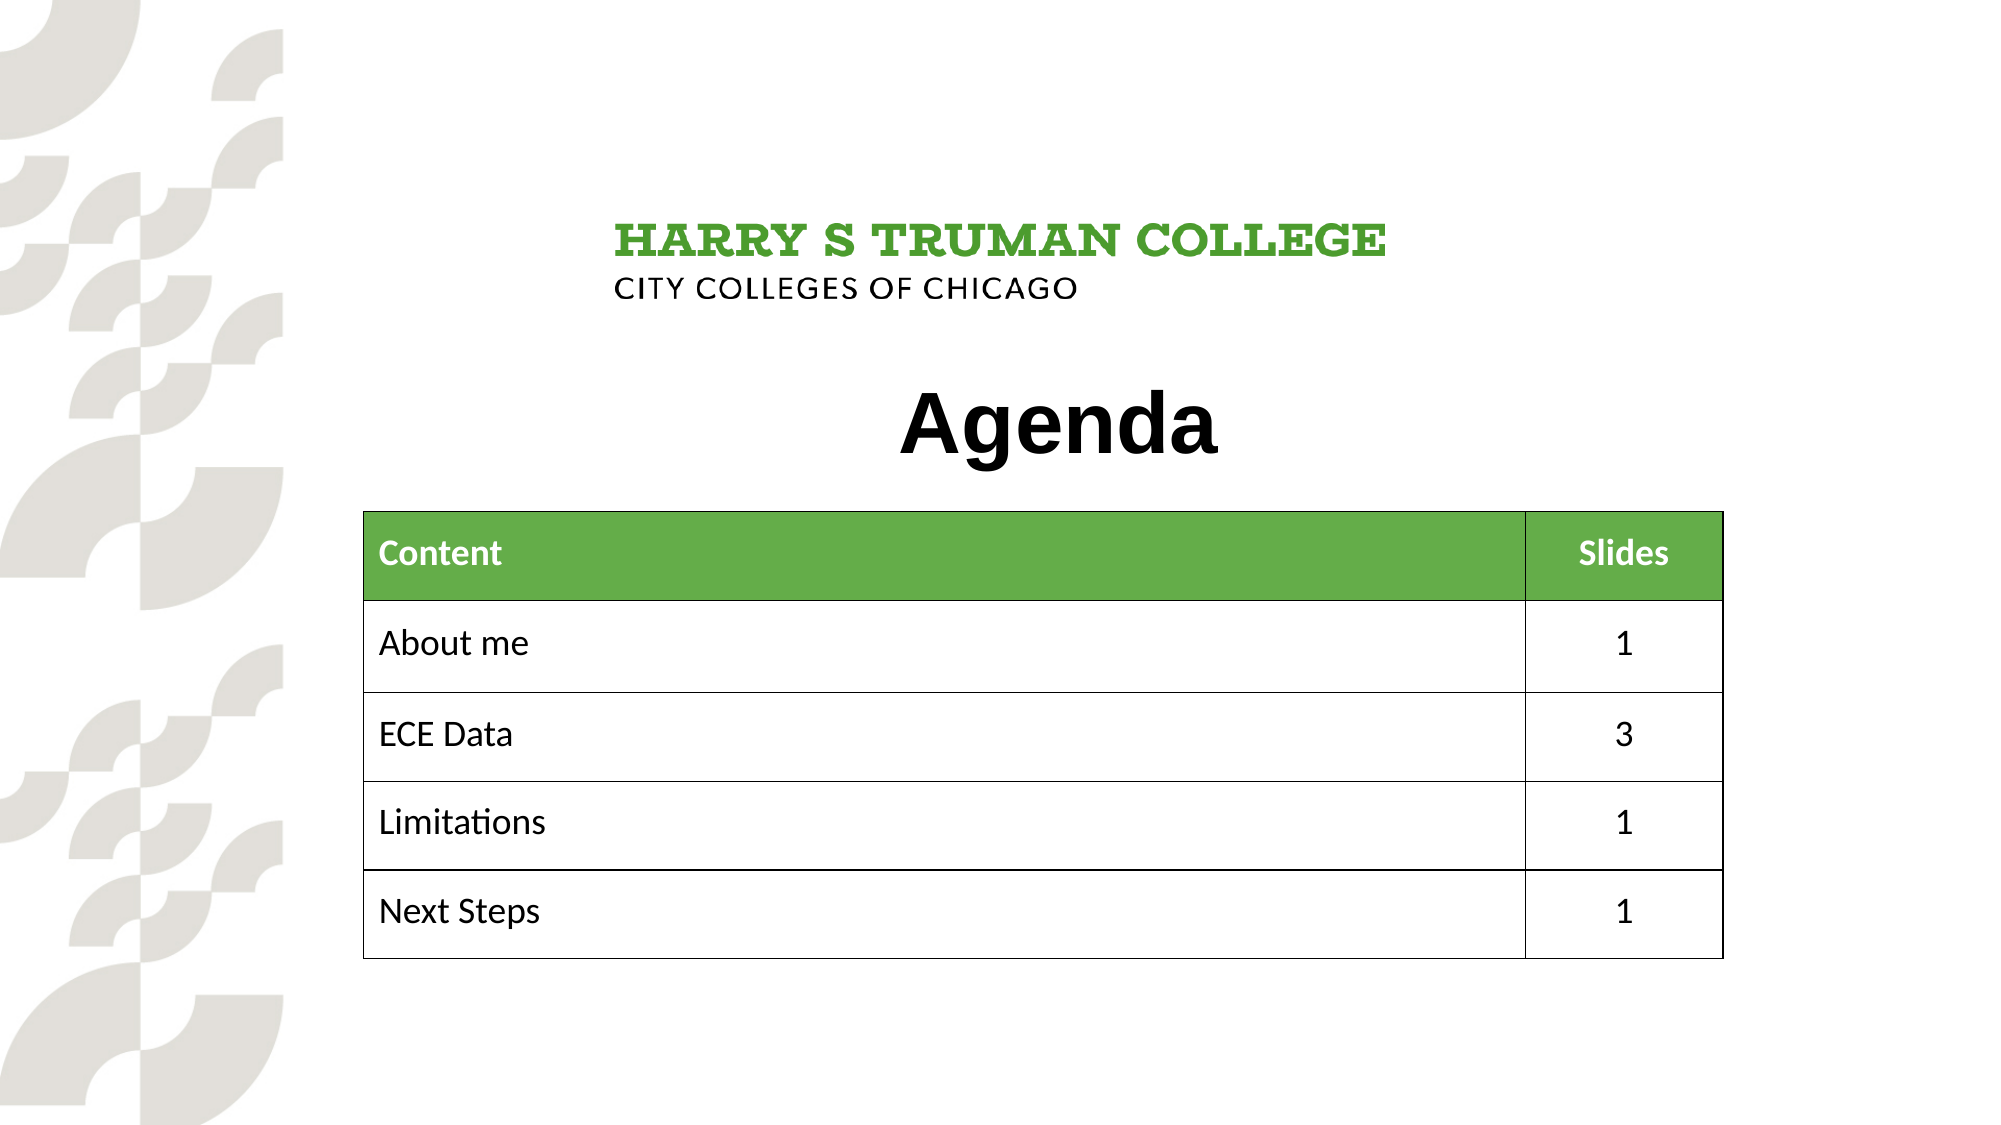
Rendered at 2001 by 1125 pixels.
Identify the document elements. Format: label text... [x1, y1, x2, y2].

title Agenda [496, 371, 1622, 481]
picture [0, 0, 2001, 1125]
table_cell Limitations [364, 782, 1525, 869]
table_cell 1 [1526, 871, 1722, 958]
table_header Slides [1526, 512, 1722, 600]
table_header Content [364, 512, 1525, 600]
table_cell 3 [1526, 693, 1722, 781]
table_cell Next Steps [364, 871, 1525, 958]
table_cell ECE Data [364, 693, 1525, 781]
table_cell 1 [1526, 601, 1722, 692]
table_cell 1 [1526, 782, 1722, 869]
table_cell About me [364, 601, 1525, 692]
